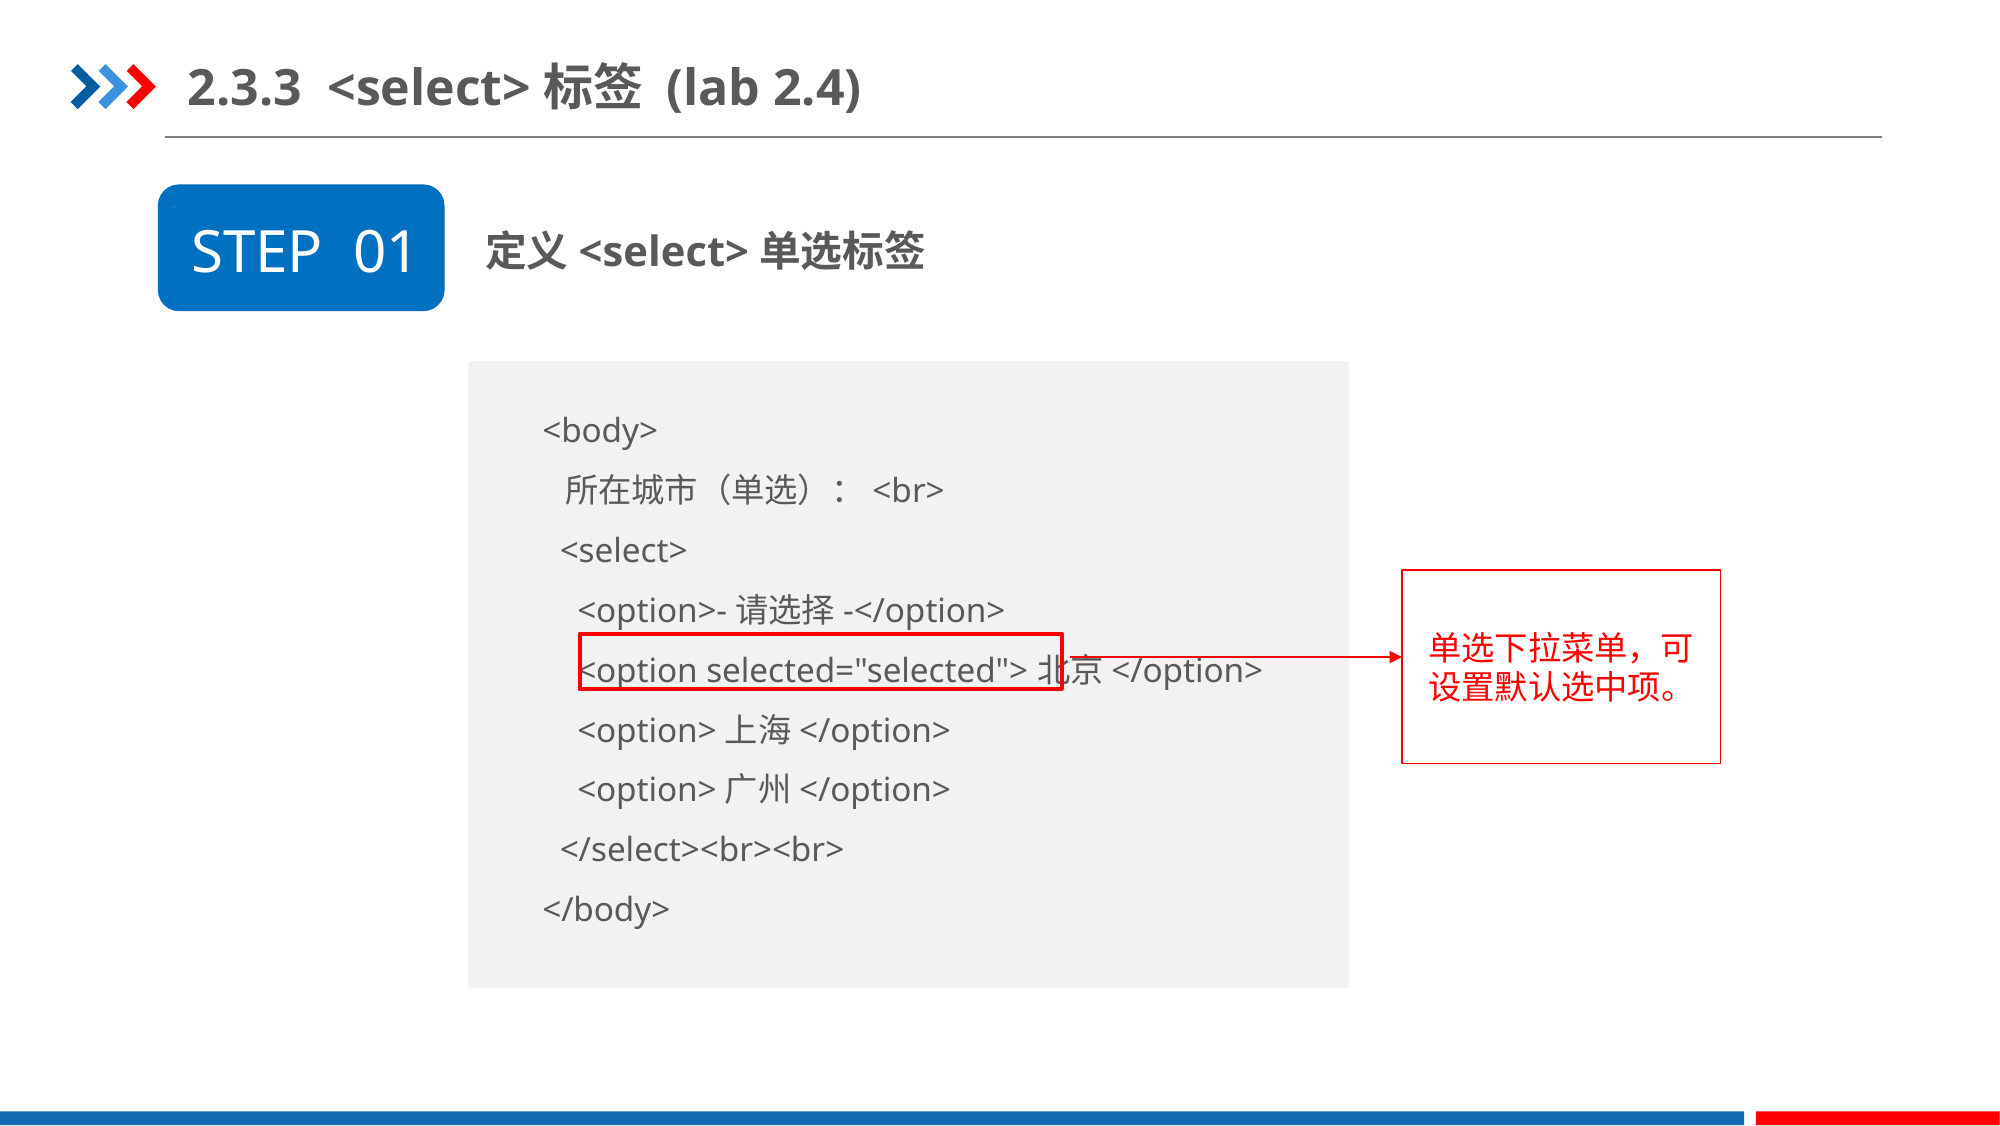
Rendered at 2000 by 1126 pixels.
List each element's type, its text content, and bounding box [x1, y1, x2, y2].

text_box 定义<select>单选标签 [470, 192, 1654, 282]
text_box [578, 632, 1064, 691]
text_box [466, 359, 1351, 990]
text_box STEP 01 [172, 206, 439, 292]
text_box <body> 所在城市（单选）：<br> <select> <option>-请选择-</option> <option selected="selected">北京</option> <option>上海</option> <option>广州</option> </select><br><br> </body> [527, 381, 1597, 936]
text_box [155, 182, 447, 314]
text_box 单选下拉菜单，可设置默认选中项。 [1400, 568, 1723, 765]
text_box 2.3.3 <select>标签 (lab 2.4) [187, 43, 953, 127]
